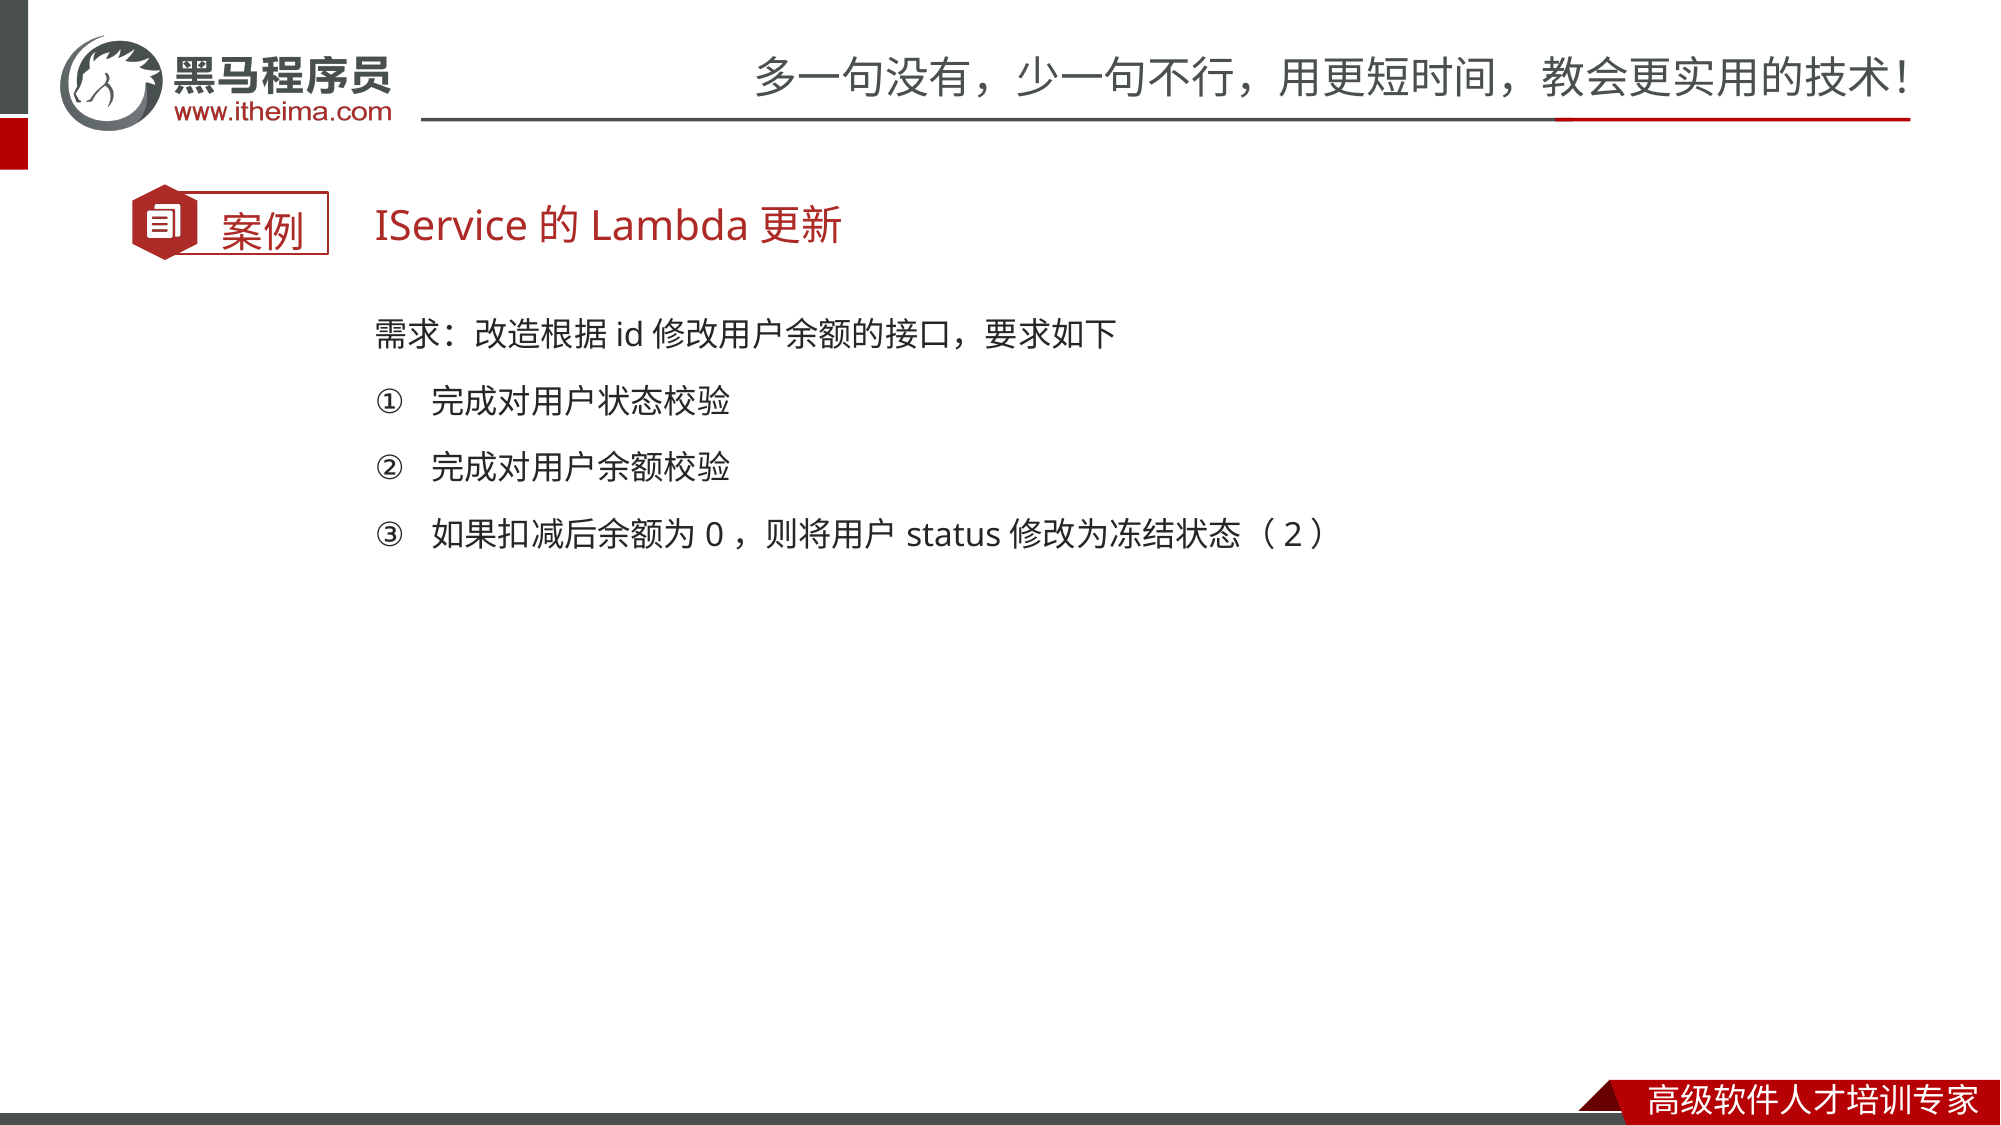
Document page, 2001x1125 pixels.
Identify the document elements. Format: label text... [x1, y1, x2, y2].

picture [147, 204, 181, 238]
list IService的Lambda更新 [360, 181, 1872, 266]
picture [14, 0, 453, 179]
list 需求：改造根据id修改用户余额的接口，要求如下 完成对用户状态校验 完成对用户余额校验 如果扣减后余额为0，则将用户status修改为冻结状态（2） [360, 285, 1872, 904]
